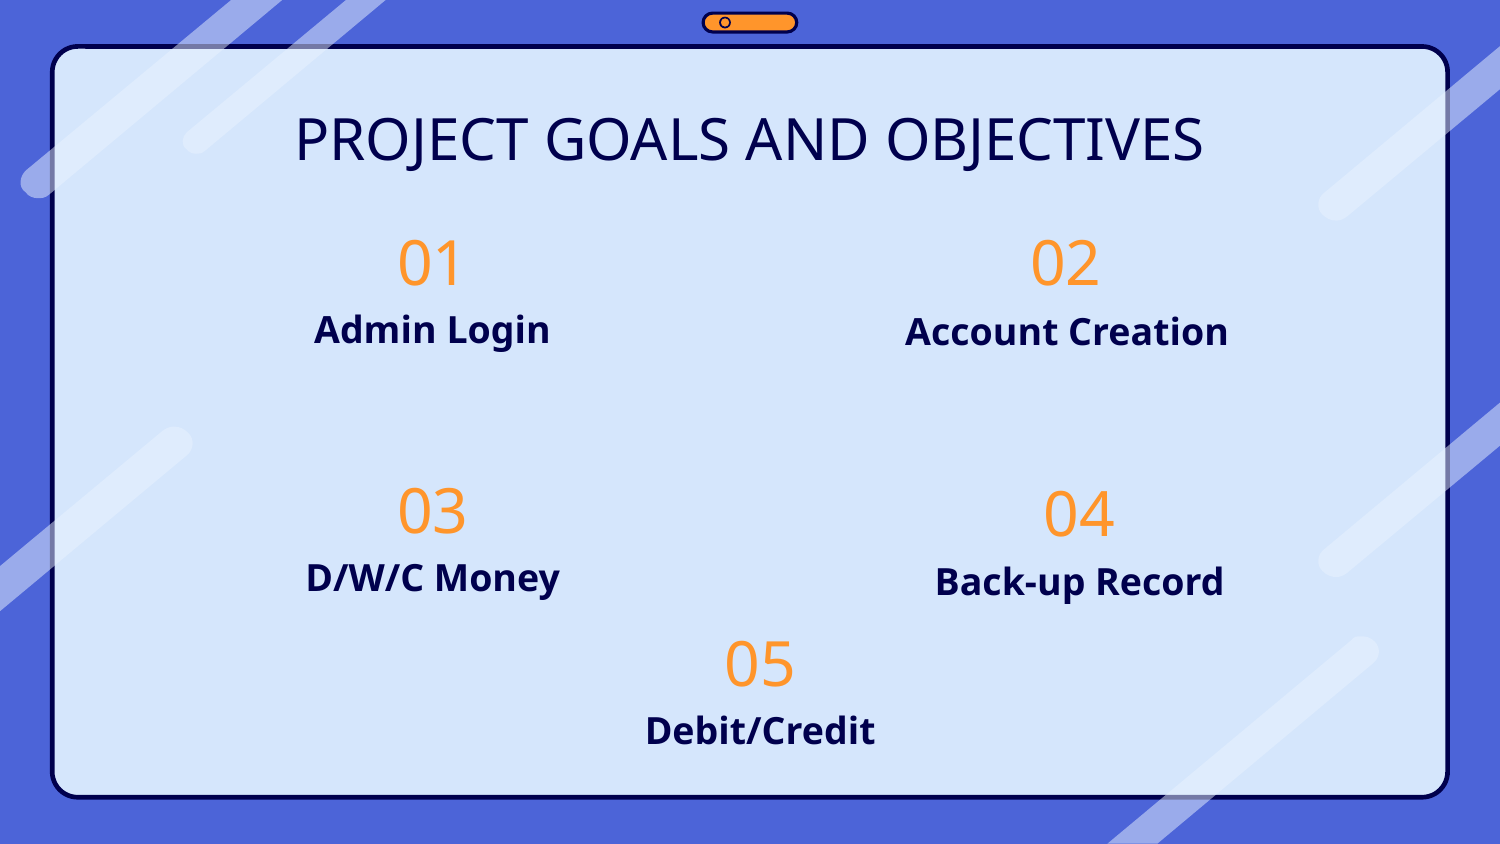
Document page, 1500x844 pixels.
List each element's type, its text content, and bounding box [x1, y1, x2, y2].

title PROJECT GOALS AND OBJECTIVES [118, 87, 1382, 181]
subtitle Account Creation [800, 298, 1335, 363]
title 02 [1005, 228, 1127, 293]
title 04 [1019, 479, 1140, 544]
title 01 [372, 228, 494, 293]
subtitle D/W/C Money [165, 545, 700, 609]
subtitle Admin Login [165, 296, 700, 361]
title 05 [699, 629, 821, 693]
subtitle Debit/Credit [493, 697, 1028, 762]
subtitle Back-up Record [812, 548, 1347, 612]
title 03 [372, 476, 494, 541]
